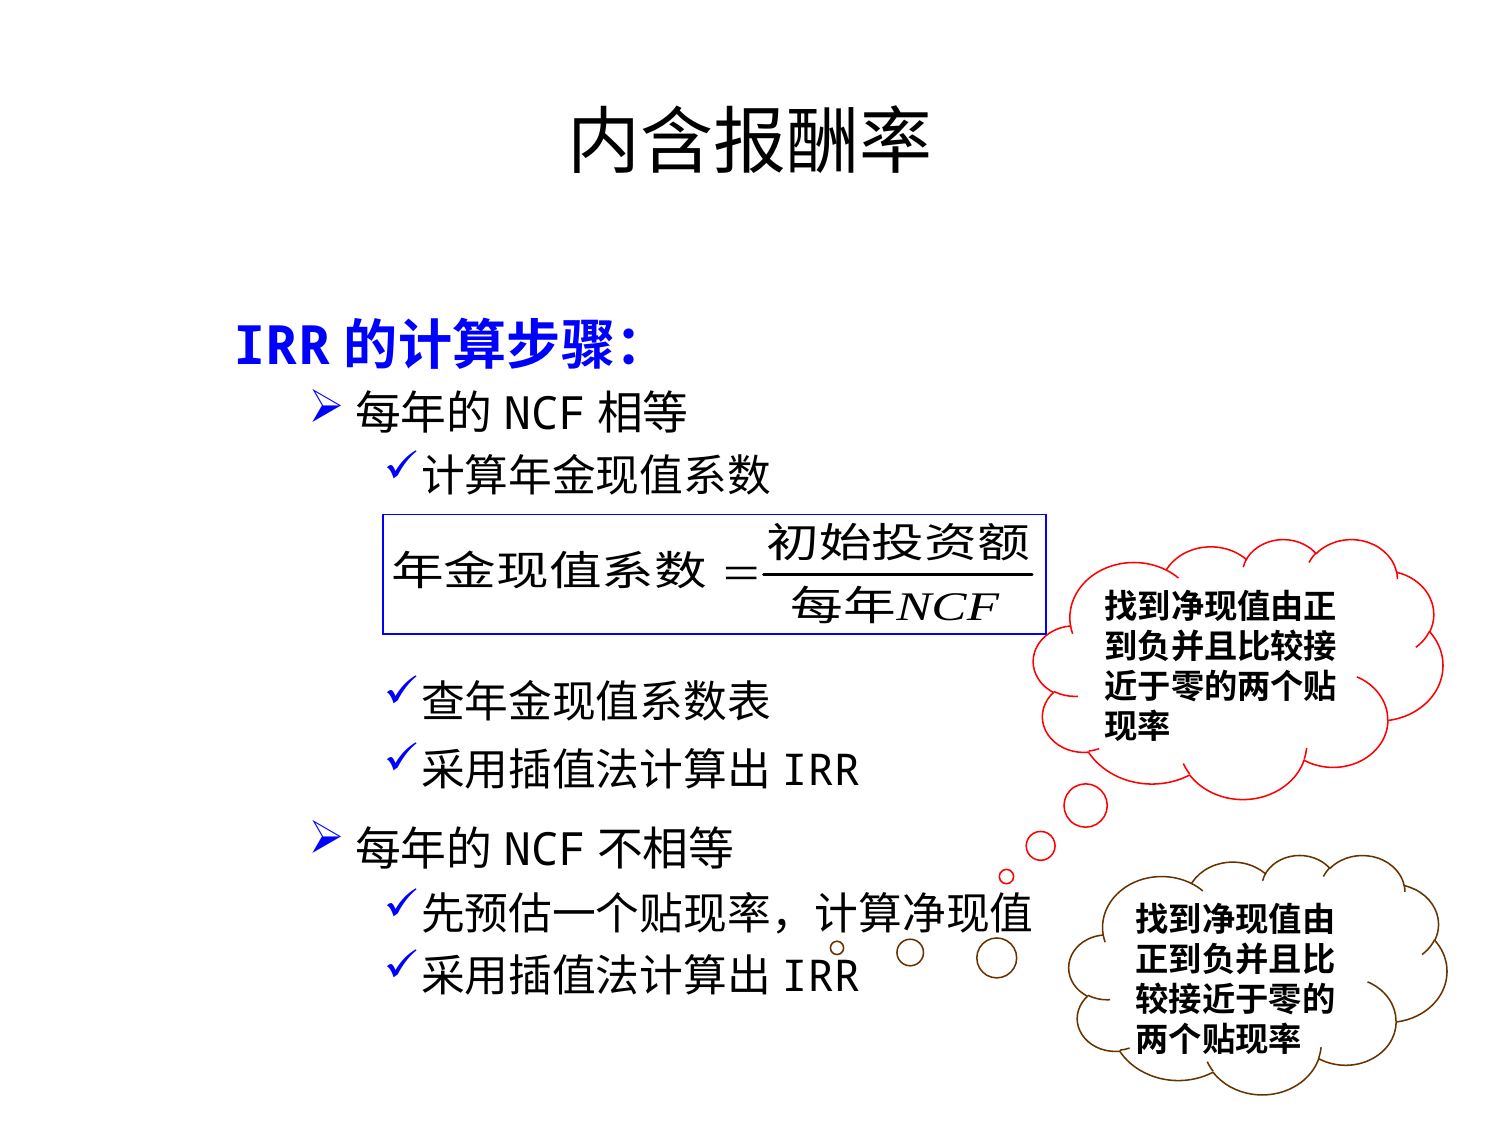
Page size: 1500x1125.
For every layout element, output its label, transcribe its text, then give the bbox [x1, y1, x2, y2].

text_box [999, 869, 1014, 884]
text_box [383, 515, 1046, 634]
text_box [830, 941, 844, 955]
text_box 找到净现值由正到负并且比较接近于零的两个贴现率 [1026, 831, 1056, 861]
text_box 找到净现值由正到负并且比较接近于零的两个贴现率 [1033, 539, 1444, 800]
text_box 找到净现值由正到负并且比较接近于零的两个贴现率 [896, 939, 924, 966]
title 内含报酬率 [75, 45, 1425, 233]
text_box 找到净现值由正到负并且比较接近于零的两个贴现率 [976, 937, 1017, 978]
text_box 找到净现值由正到负并且比较接近于零的两个贴现率 [1063, 783, 1108, 828]
text_box 找到净现值由正到负并且比较接近于零的两个贴现率 [1068, 855, 1448, 1095]
list IRR的计算步骤： 每年的NCF相等 计算年金现值系数 查年金现值系数表 采用插值法计算出IRR 每年的NCF不相等 先预估一个贴现率，计算净现值 采用插值法计算出IRR [218, 302, 1427, 1045]
